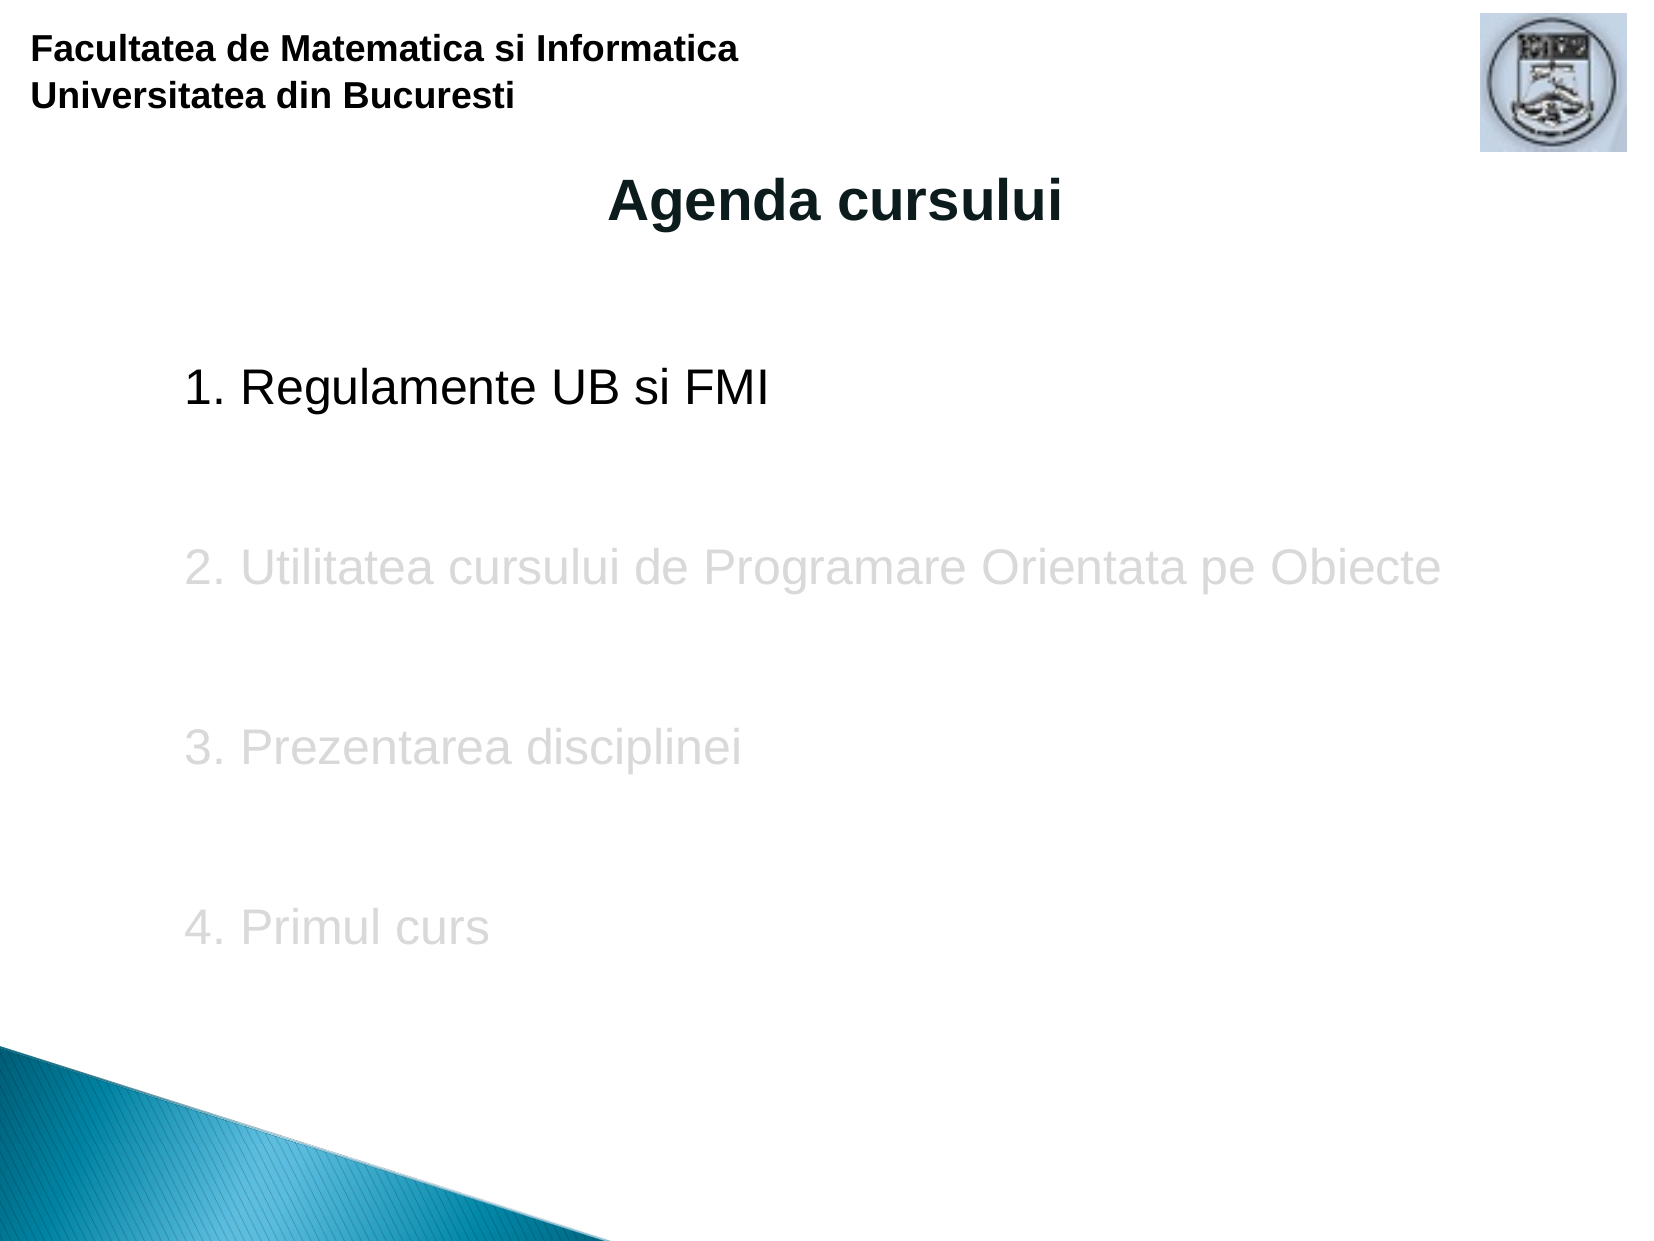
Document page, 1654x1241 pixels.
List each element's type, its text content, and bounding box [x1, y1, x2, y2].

text_box Agenda cursului [380, 160, 1291, 235]
text_box Regulamente UB si FMI 2. Utilitatea cursului de Programare Orientata pe Obiecte 3. Prezentarea disciplinei 4. Primul curs [169, 317, 1591, 1020]
text_box Facultatea de Matematica si Informatica Universitatea din Bucuresti [13, 13, 841, 123]
picture [1480, 13, 1627, 152]
picture [0, 1045, 616, 1241]
